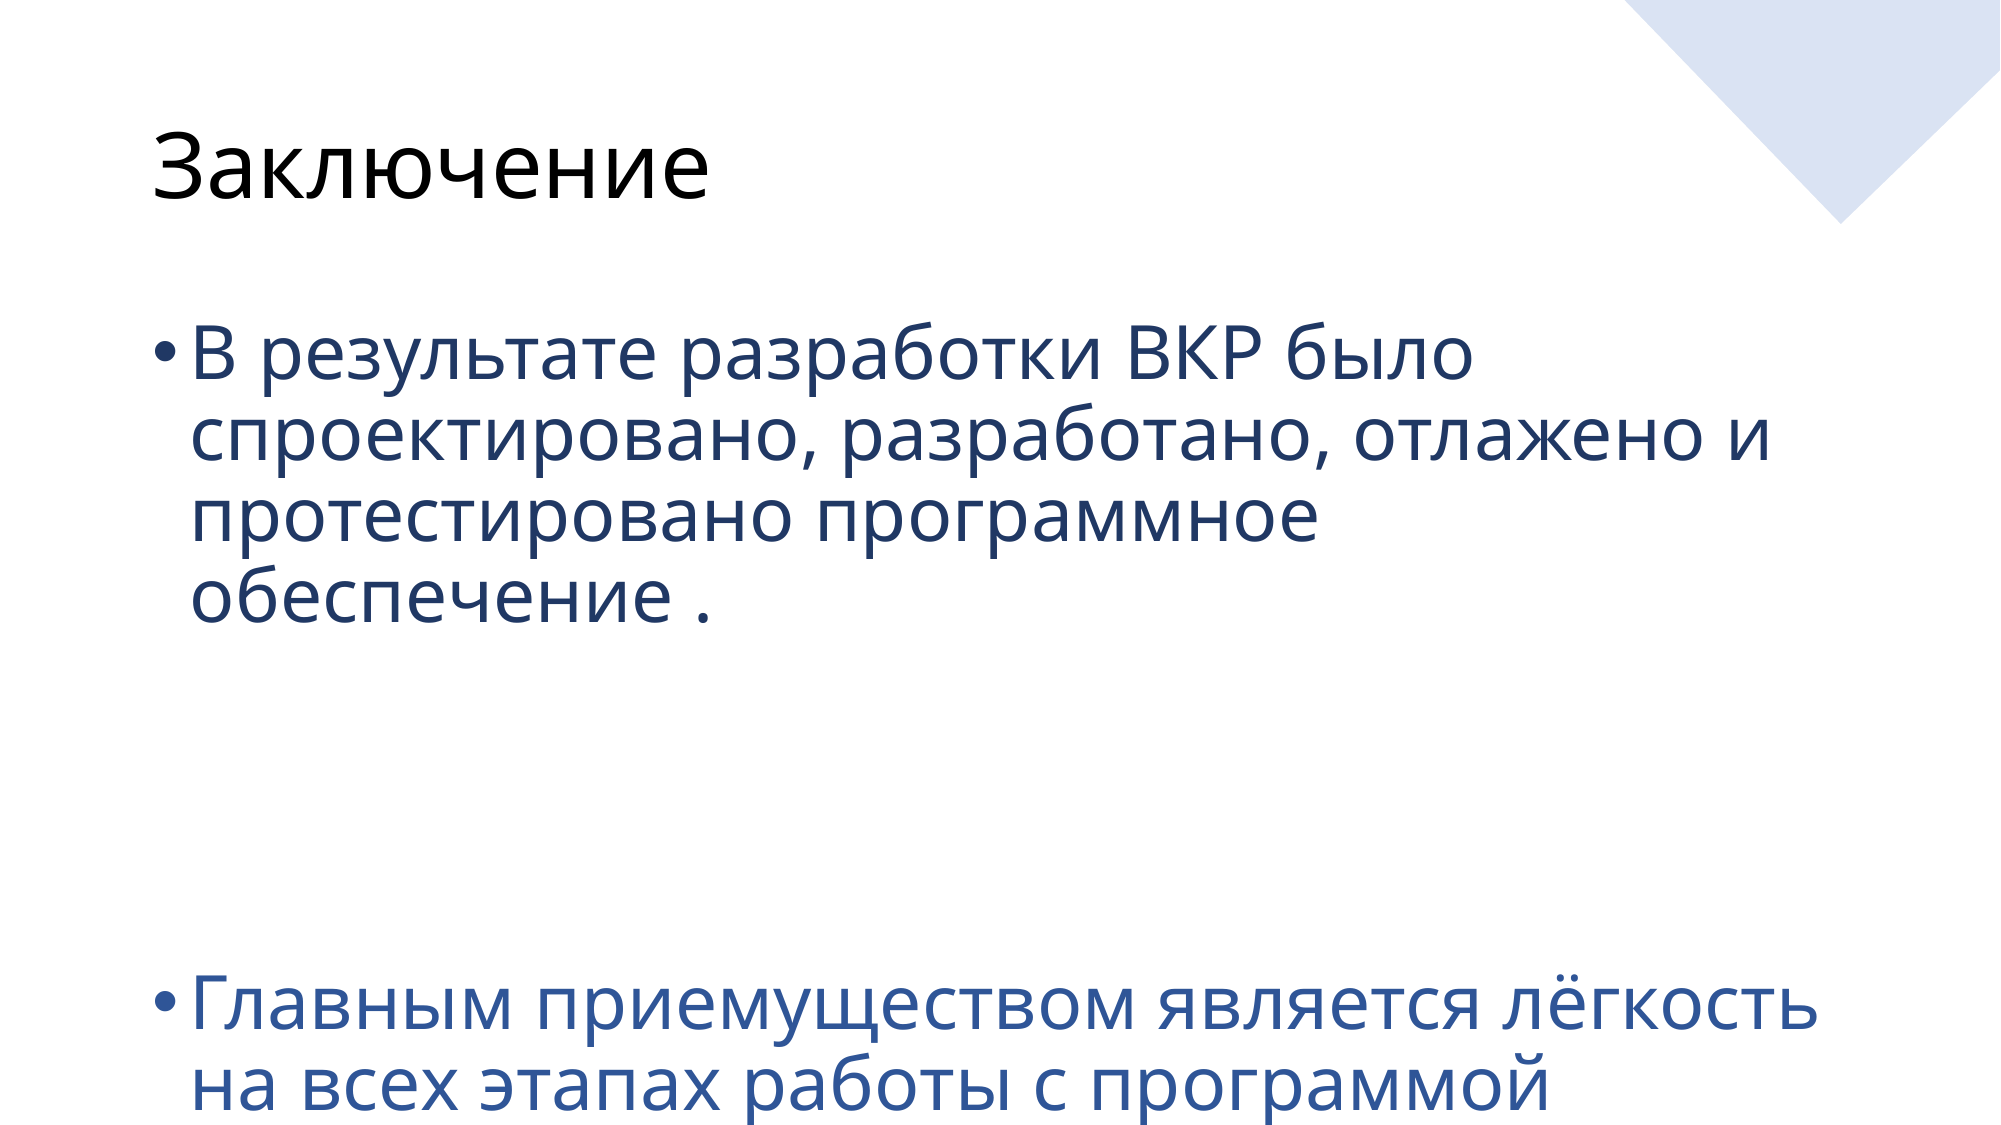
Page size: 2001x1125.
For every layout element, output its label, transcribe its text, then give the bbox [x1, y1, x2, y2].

text_box [1621, 0, 2000, 228]
list В результате разработки ВКР было спроектировано, разработано, отлажено и протестировано программное обеспечение . Главным приемуществом является лёгкость на всех этапах работы с программой [137, 307, 1863, 818]
title Заключение [137, 59, 1863, 278]
